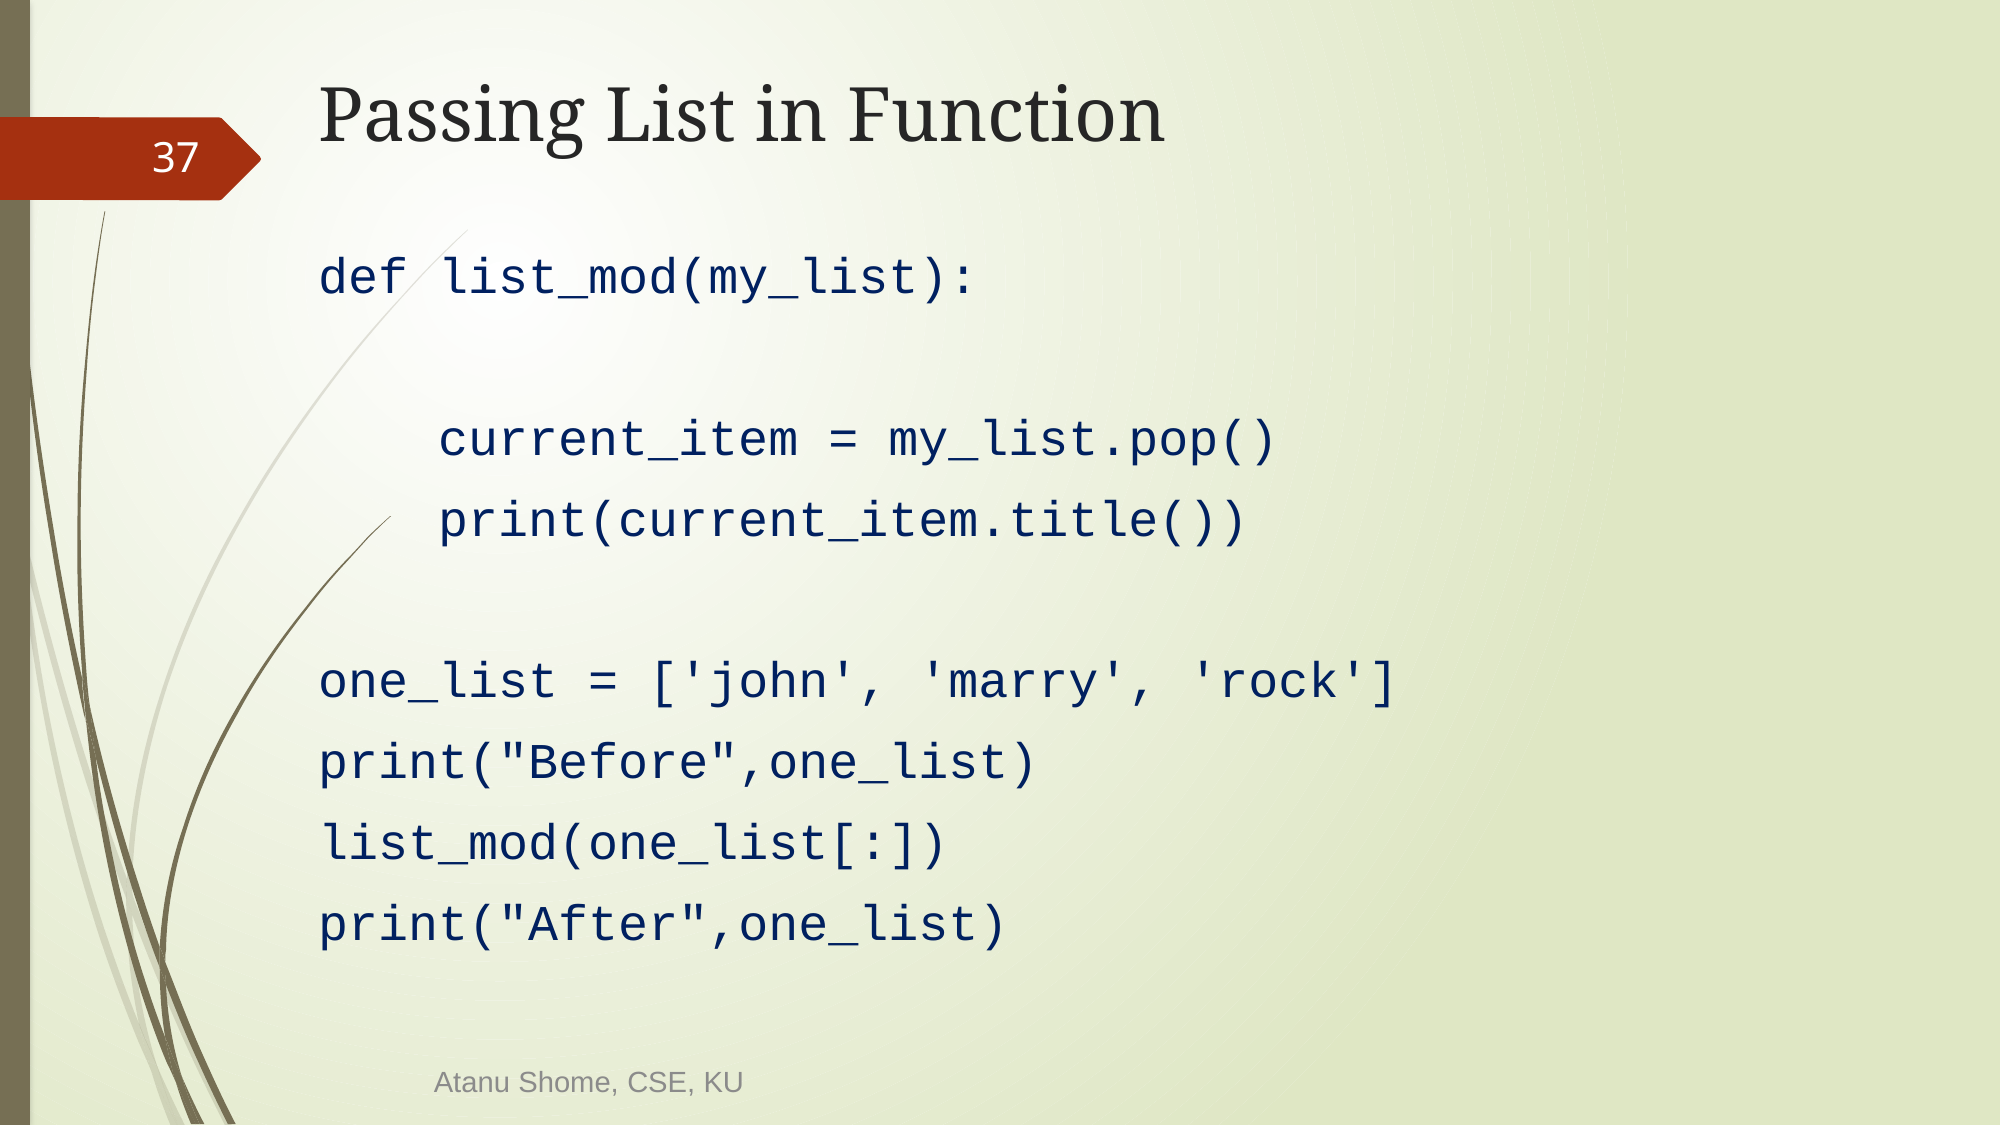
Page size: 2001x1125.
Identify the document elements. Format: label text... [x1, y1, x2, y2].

footer Atanu Shome, CSE, KU [418, 1050, 1669, 1111]
list def list_mod(my_list): current_item = my_list.pop() print(current_item.title()) one_list = ['john', 'marry', 'rock'] print("Before",one_list) list_mod(one_list[:]) print("After",one_list) [303, 235, 1888, 1028]
slide_number 37 [87, 129, 216, 190]
title Passing List in Function [303, 58, 1888, 201]
